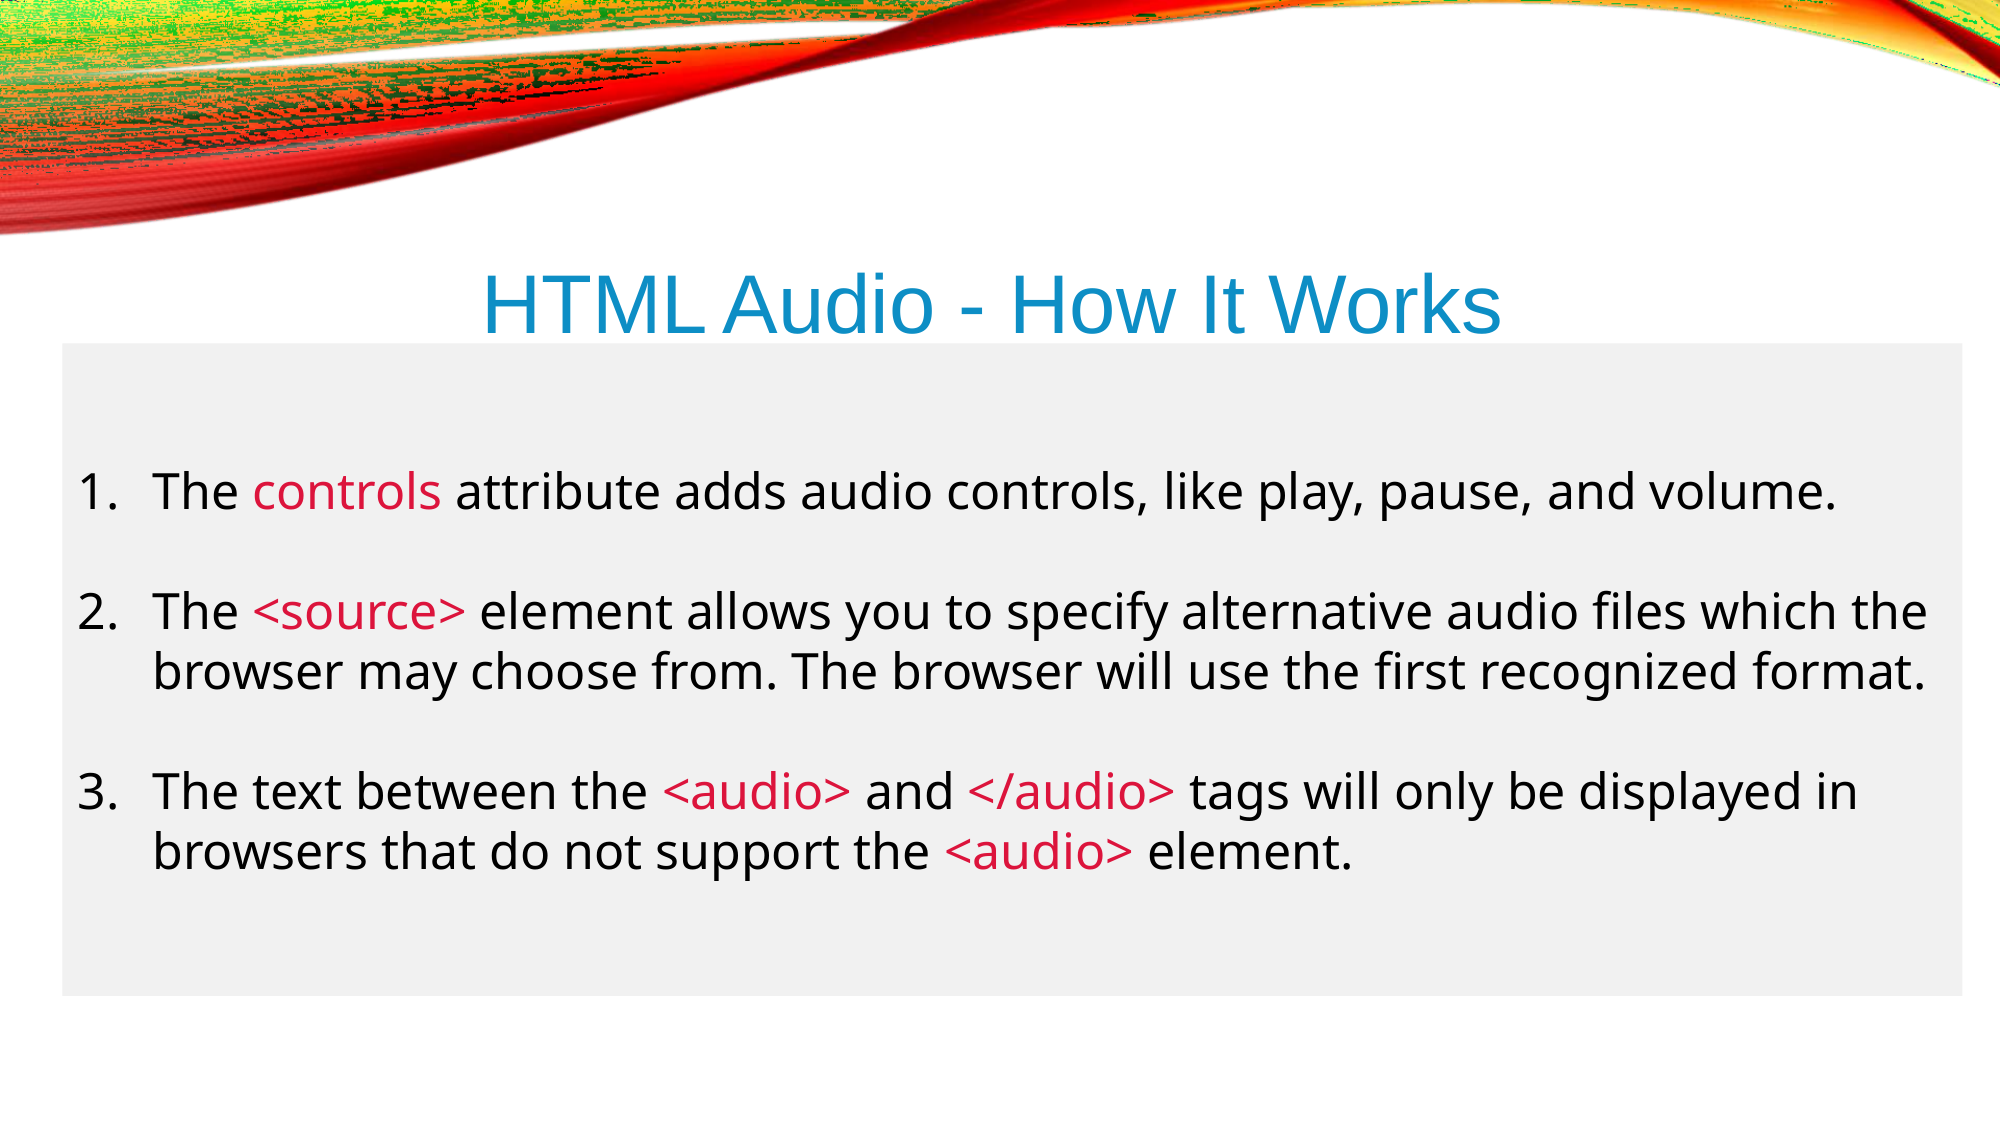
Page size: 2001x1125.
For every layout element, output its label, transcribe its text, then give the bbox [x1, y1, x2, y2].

list The controls attribute adds audio controls, like play, pause, and volume. The <source> element allows you to specify alternative audio files which the browser may choose from. The browser will use the first recognized format. The text between the <audio> and </audio> tags will only be displayed in browsers that do not support the <audio> element. [62, 343, 1963, 996]
picture [0, 0, 2000, 237]
title HTML Audio - How It Works [481, 249, 1544, 343]
